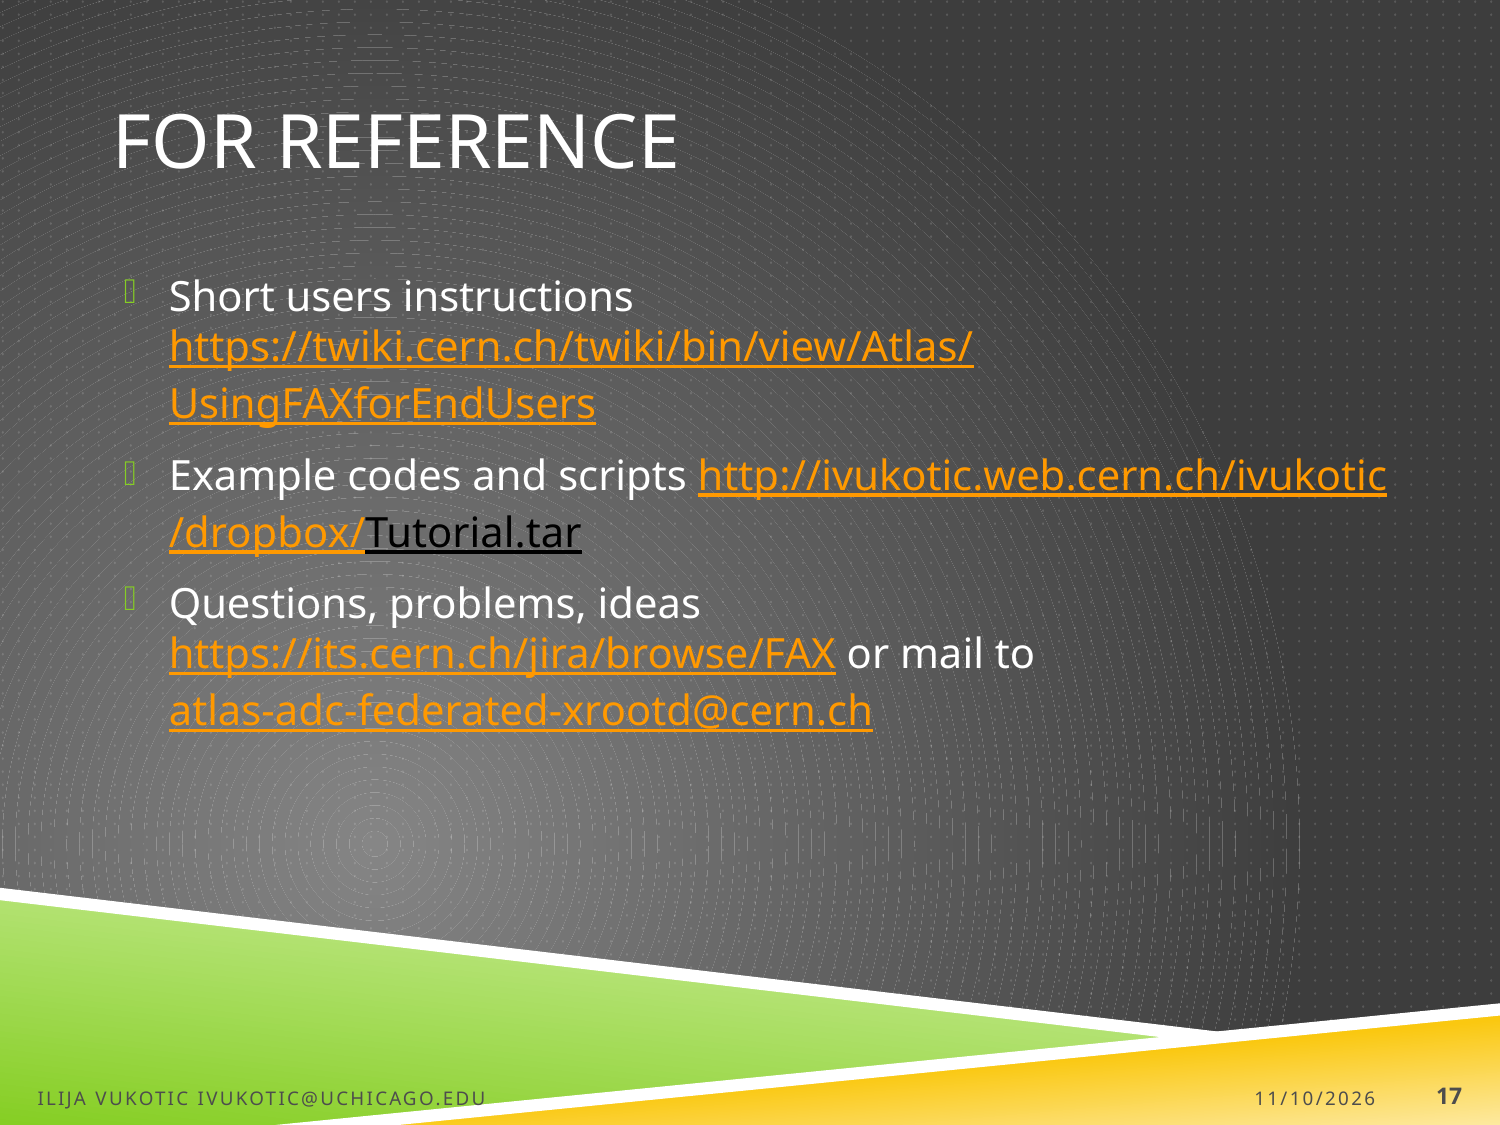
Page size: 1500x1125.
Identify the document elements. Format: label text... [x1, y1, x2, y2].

footer Ilija Vukotic ivukotic@uchicago.edu [37, 1052, 513, 1113]
title FOR REFERENCE [112, 45, 1388, 233]
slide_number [1050, 1052, 1375, 1113]
list Short users instructions https://twiki.cern.ch/twiki/bin/view/Atlas/UsingFAXforEndUsers Example codes and scripts http://ivukotic.web.cern.ch/ivukotic/dropbox/Tutorial.tar Questions, problems, ideas https://its.cern.ch/jira/browse/FAX or mail toatlas-adc-federated-xrootd@cern.ch [112, 262, 1388, 875]
slide_number 17 [1387, 1052, 1463, 1113]
